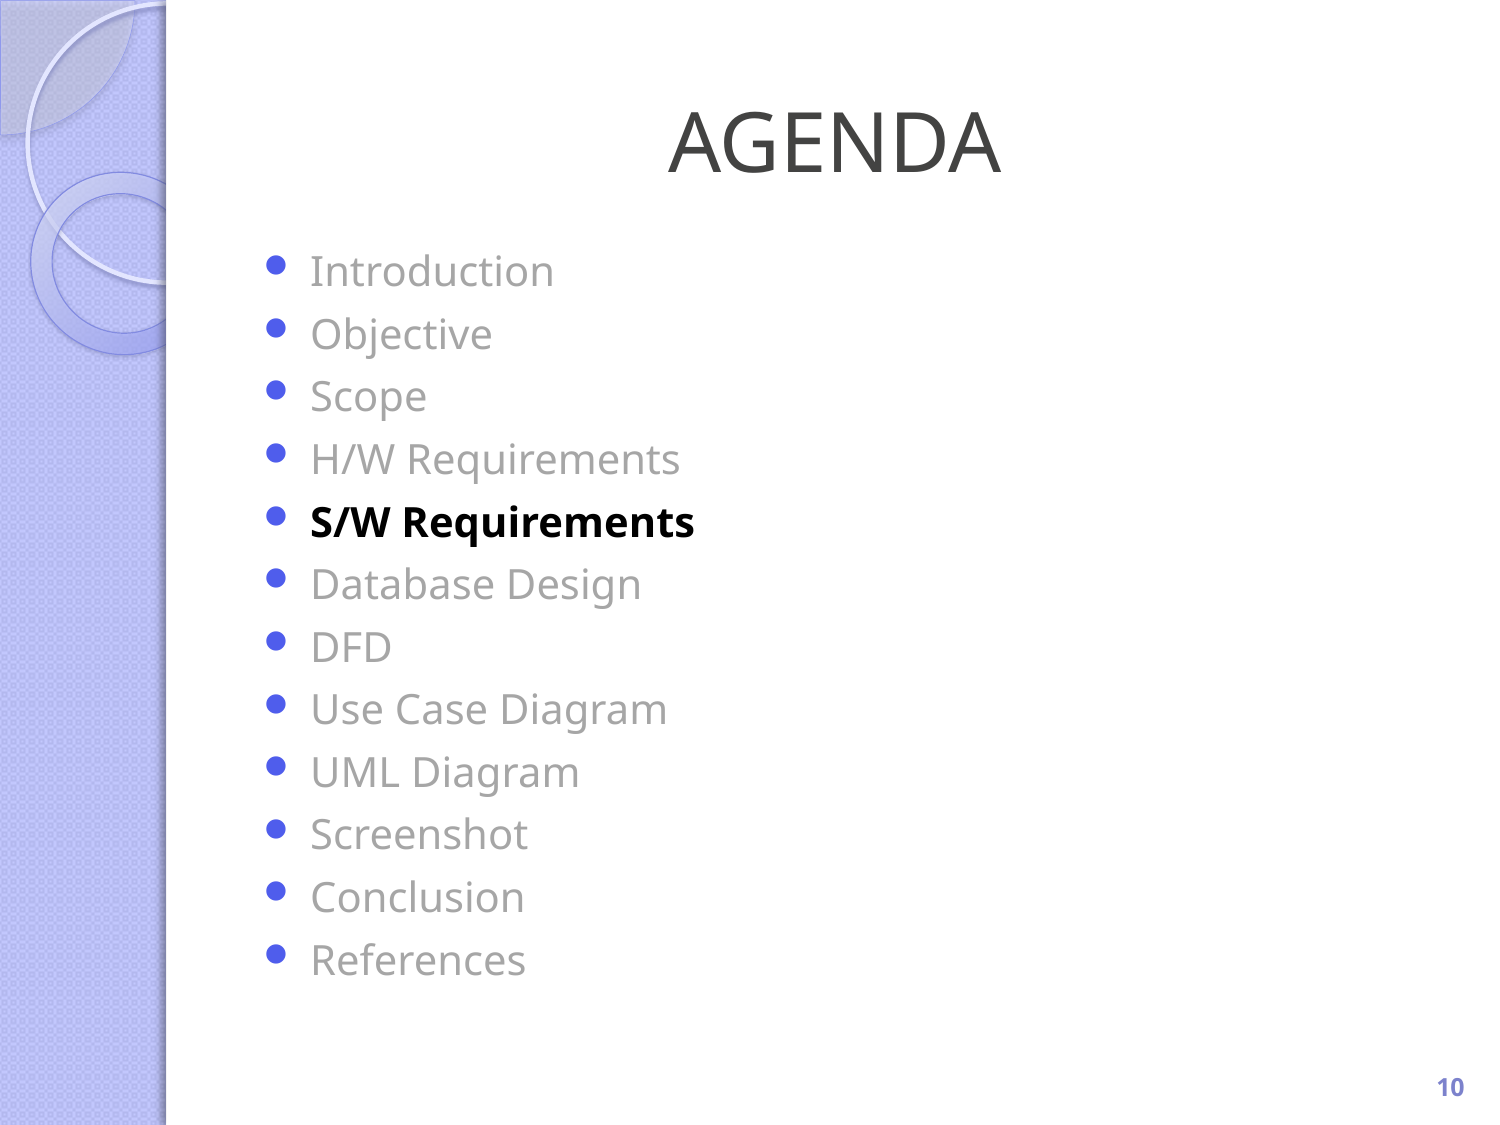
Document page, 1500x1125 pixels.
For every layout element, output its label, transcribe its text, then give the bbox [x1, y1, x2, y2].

title AGENDA [235, 45, 1436, 233]
list Introduction Objective Scope H/W Requirements S/W Requirements Database Design DFD Use Case Diagram UML Diagram Screenshot Conclusion References [235, 237, 1436, 1025]
slide_number 10 [1413, 1034, 1488, 1113]
